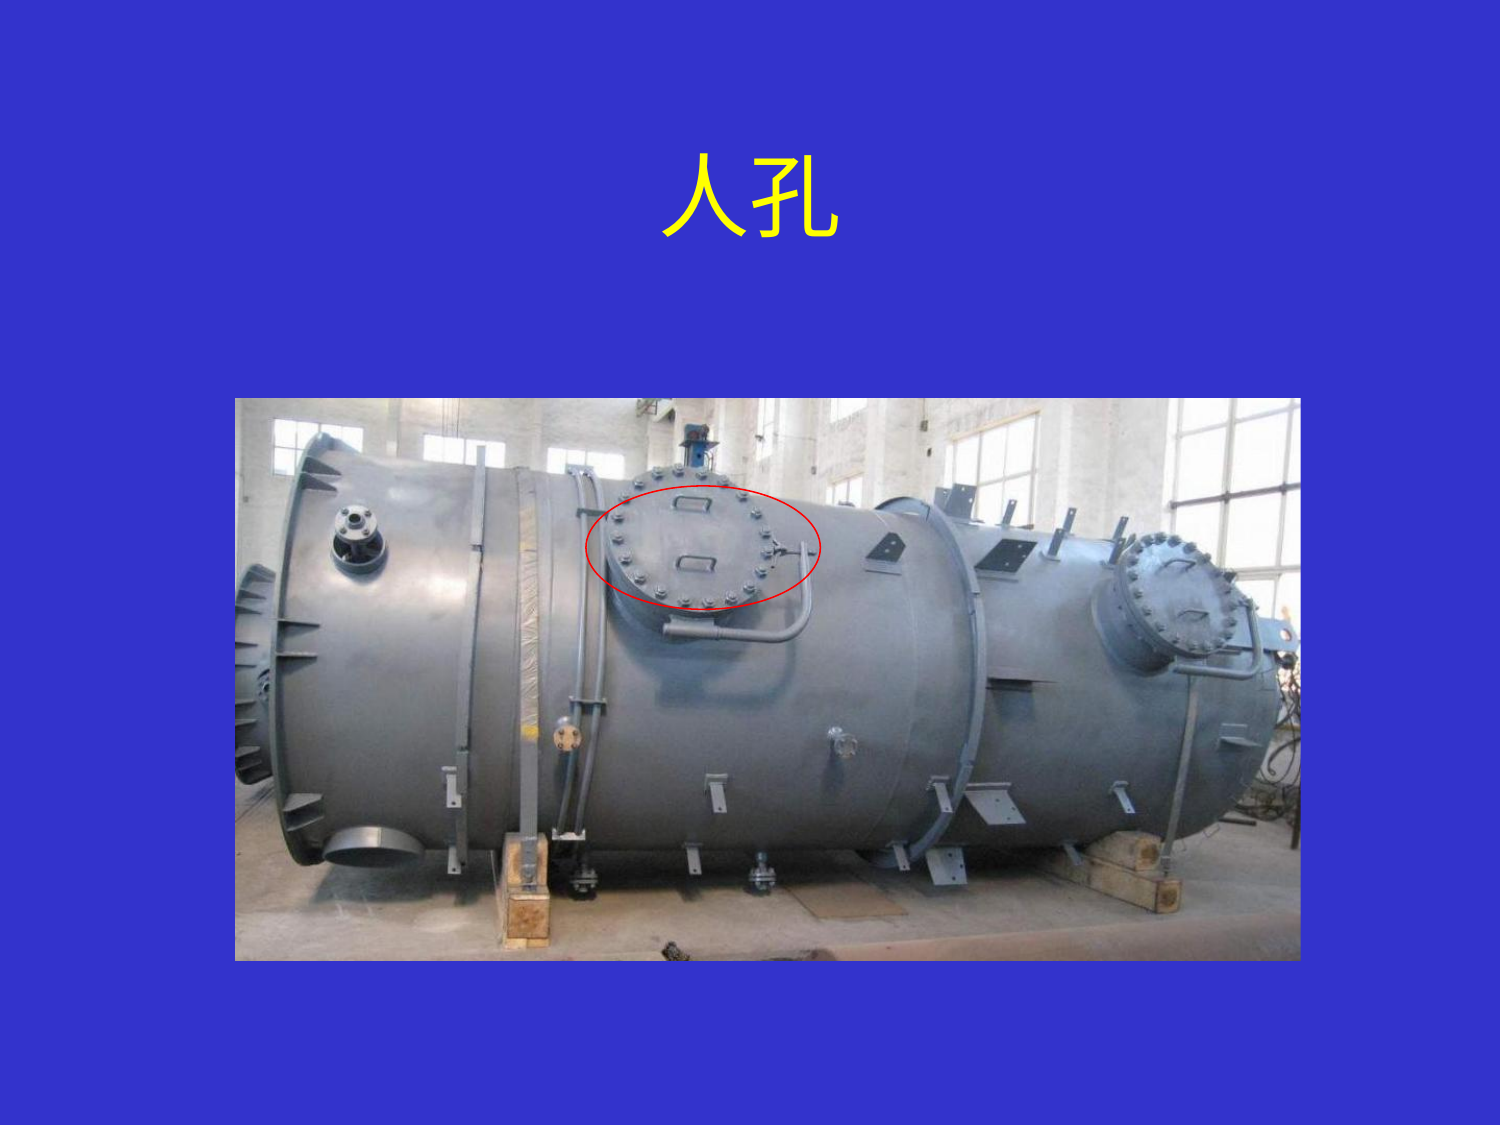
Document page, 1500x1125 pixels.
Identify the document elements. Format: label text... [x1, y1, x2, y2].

title 人孔 [112, 99, 1388, 288]
picture [235, 398, 1301, 961]
